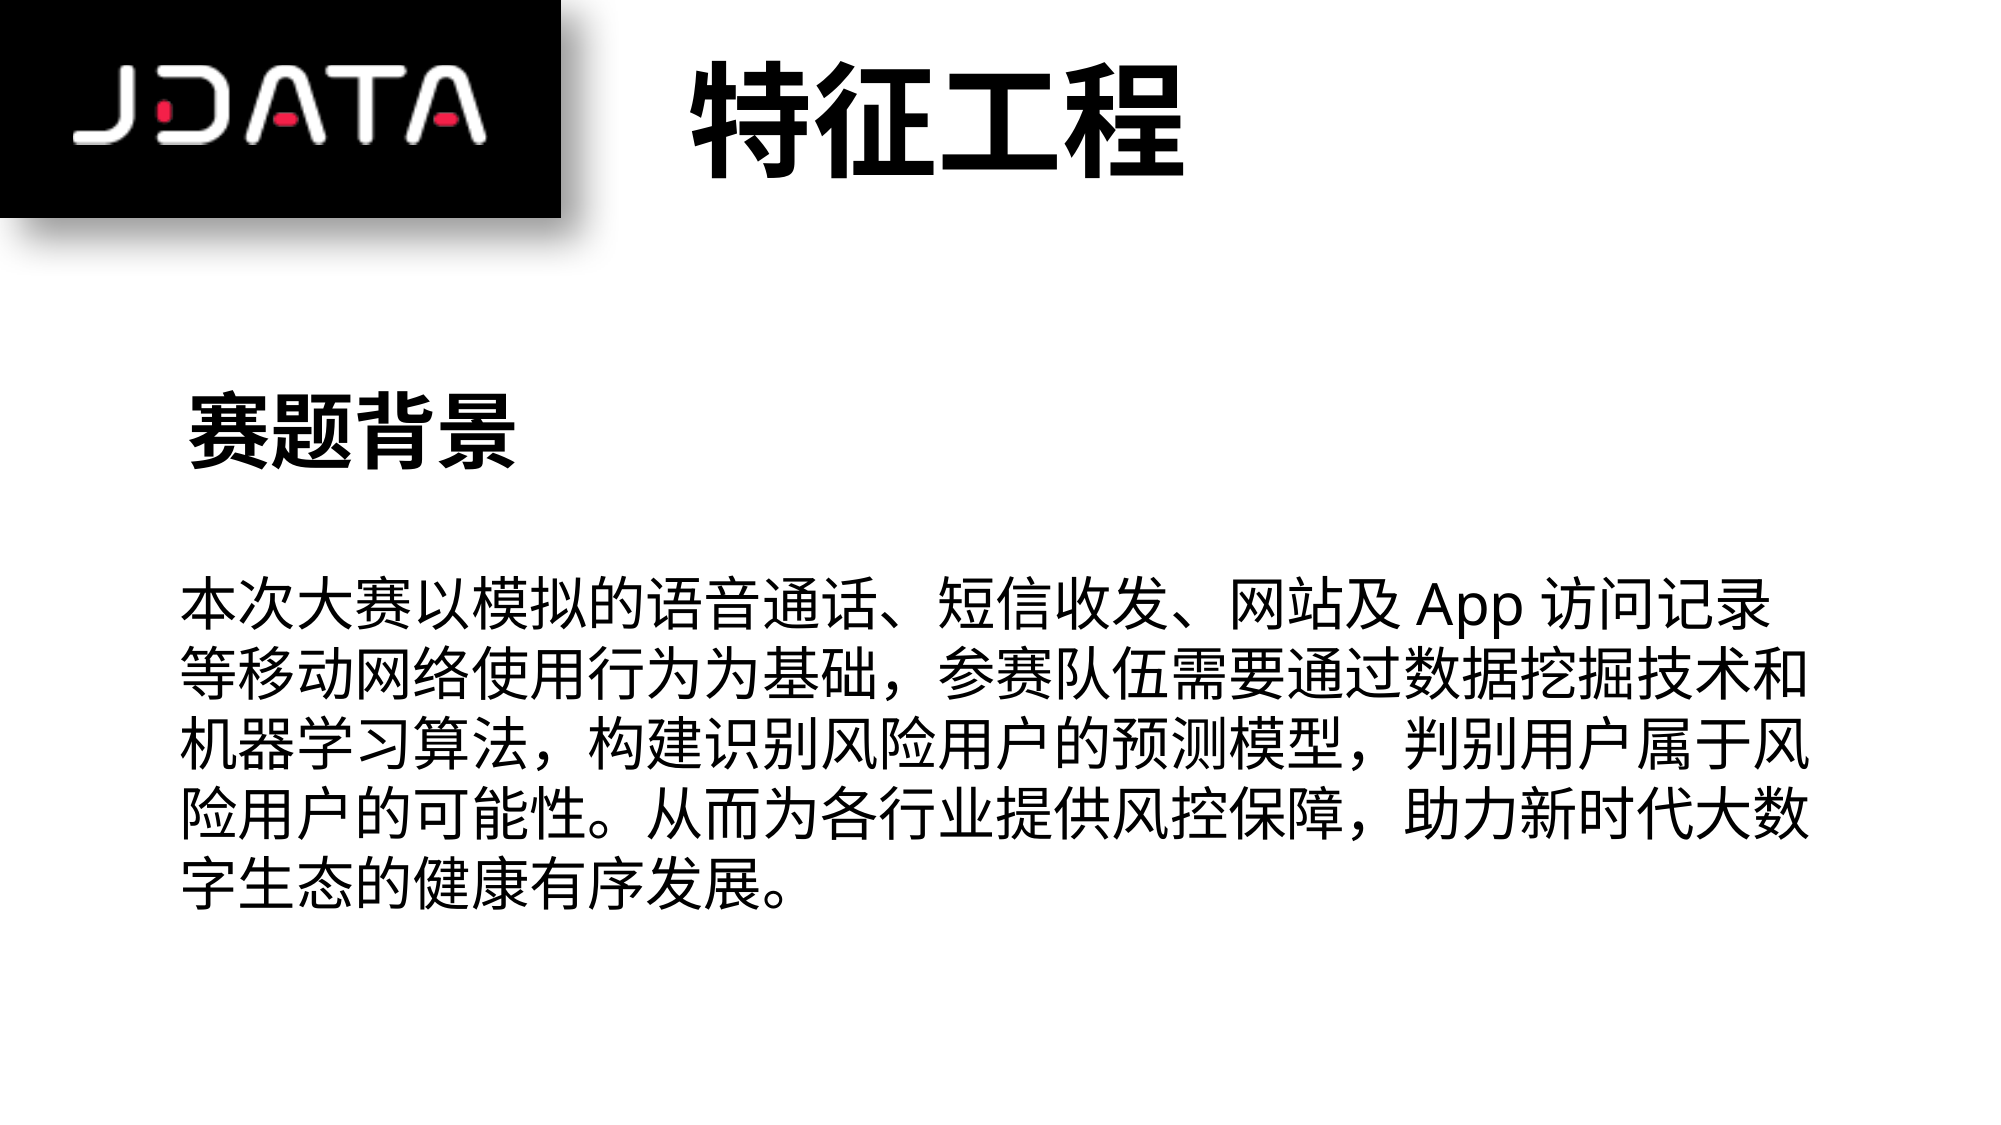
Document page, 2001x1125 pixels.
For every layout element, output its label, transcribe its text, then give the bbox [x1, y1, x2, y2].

title 特征工程 [591, 0, 1688, 202]
picture [72, 64, 489, 146]
text_box 本次大赛以模拟的语音通话、短信收发、网站及App访问记录等移动网络使用行为为基础，参赛队伍需要通过数据挖掘技术和机器学习算法，构建识别风险用户的预测模型，判别用户属于风险用户的可能性。从而为各行业提供风控保障，助力新时代大数字生态的健康有序发展。 [164, 559, 1845, 925]
subtitle 赛题背景 [165, 383, 543, 504]
